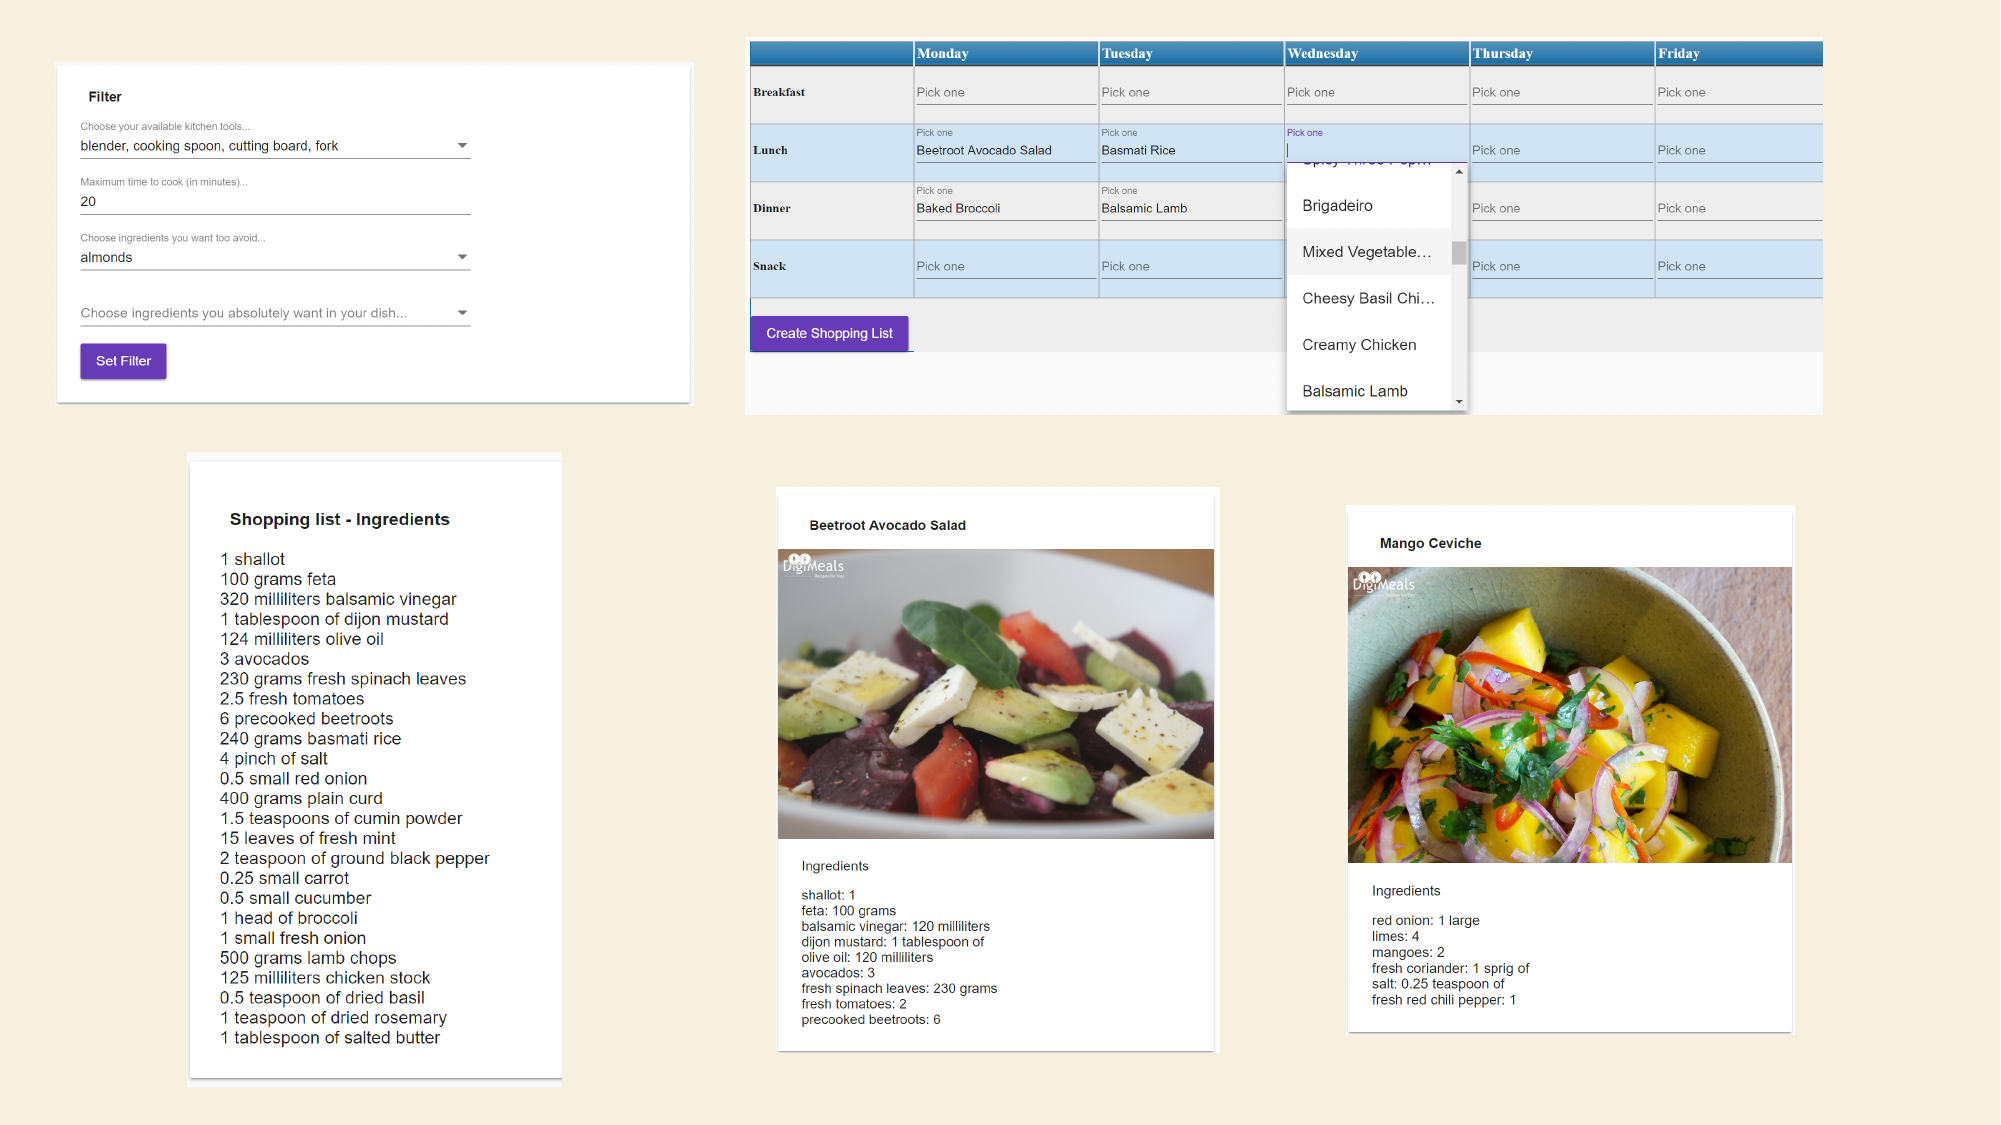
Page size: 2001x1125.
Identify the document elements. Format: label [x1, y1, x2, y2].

picture [1346, 505, 1795, 1035]
picture [187, 452, 562, 1088]
picture [776, 487, 1220, 1053]
list [55, 62, 694, 406]
picture [745, 37, 1823, 415]
